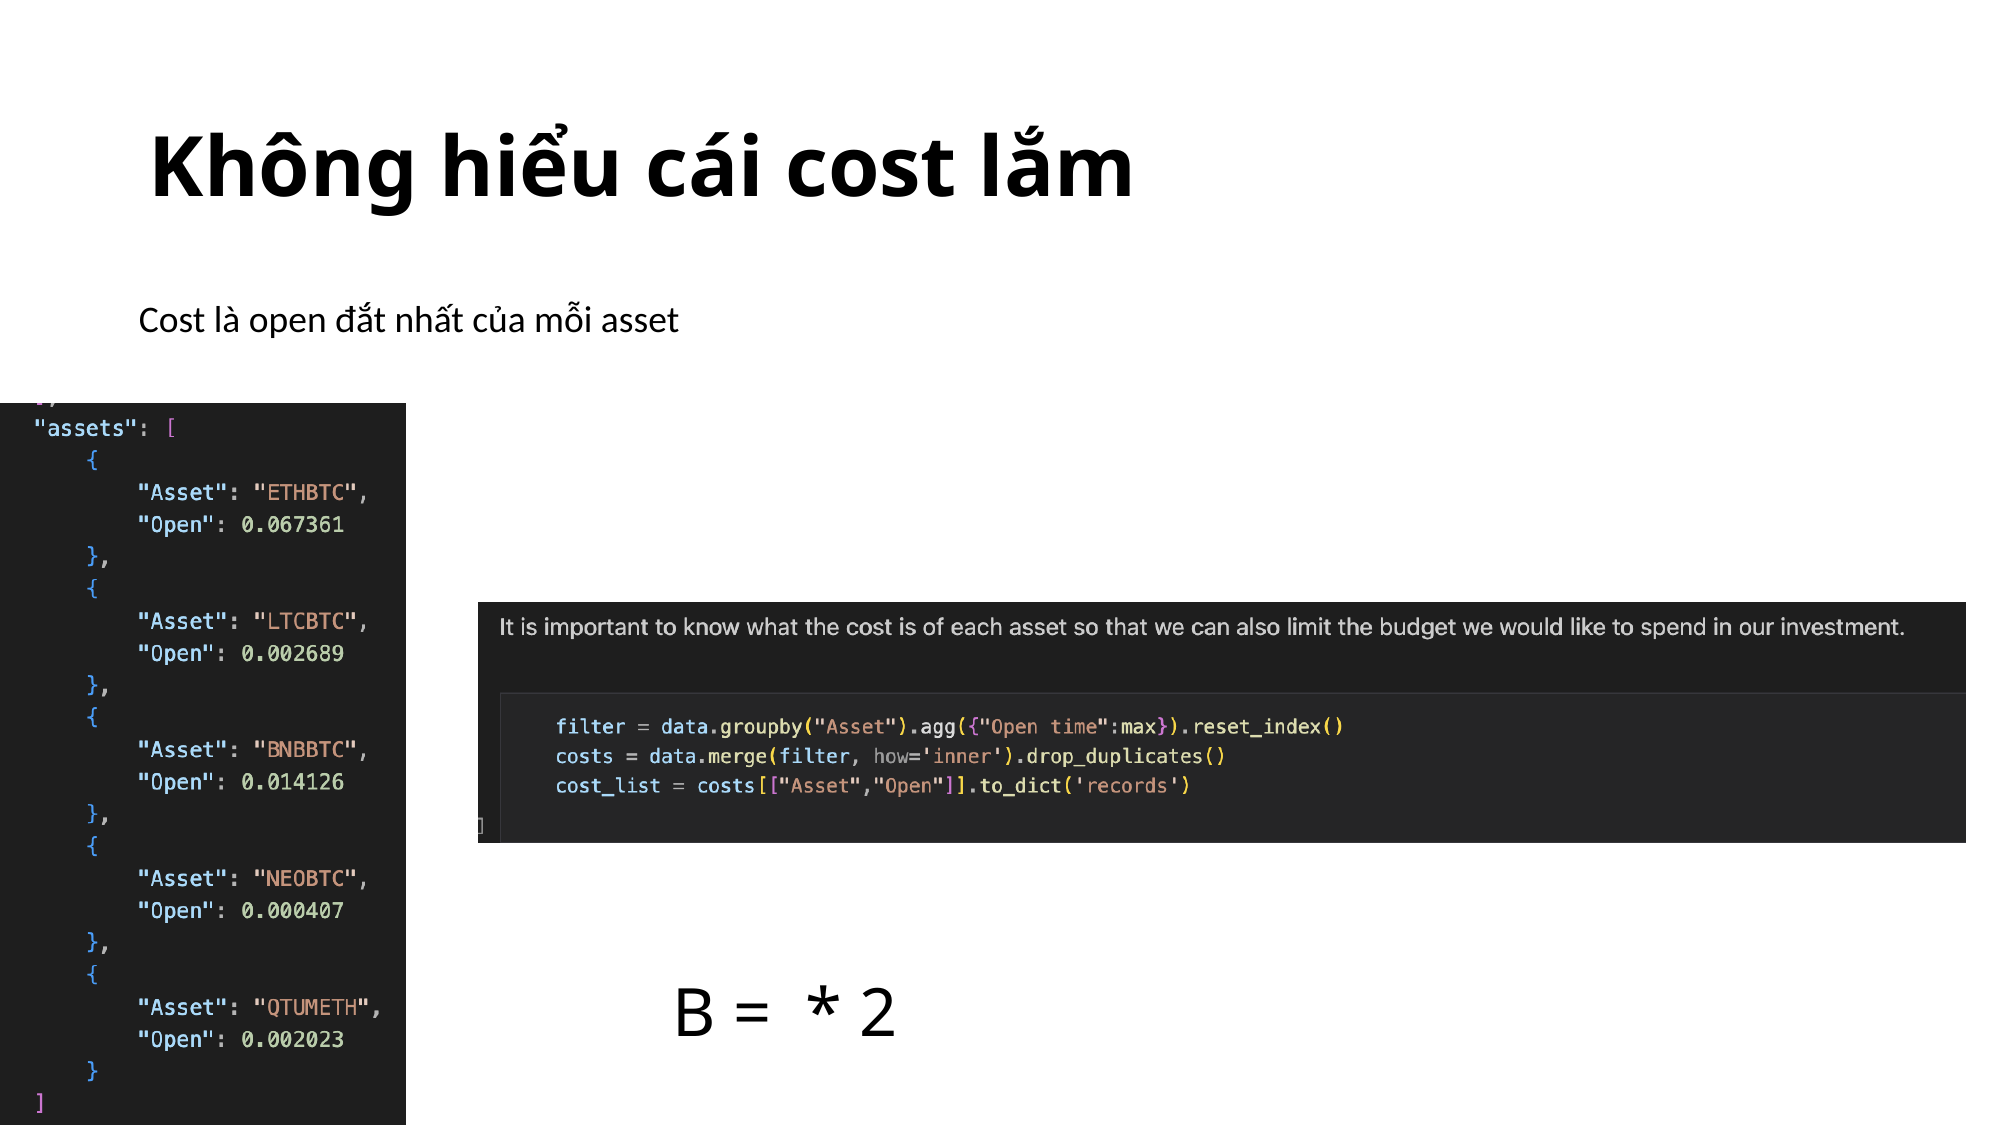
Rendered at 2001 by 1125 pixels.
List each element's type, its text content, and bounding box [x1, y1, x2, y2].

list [478, 602, 1966, 843]
text_box Cost là open đắt nhất của mỗi asset [124, 287, 695, 347]
picture [0, 403, 406, 1125]
text_box Không hiểu cái cost lắm [58, 113, 1749, 212]
